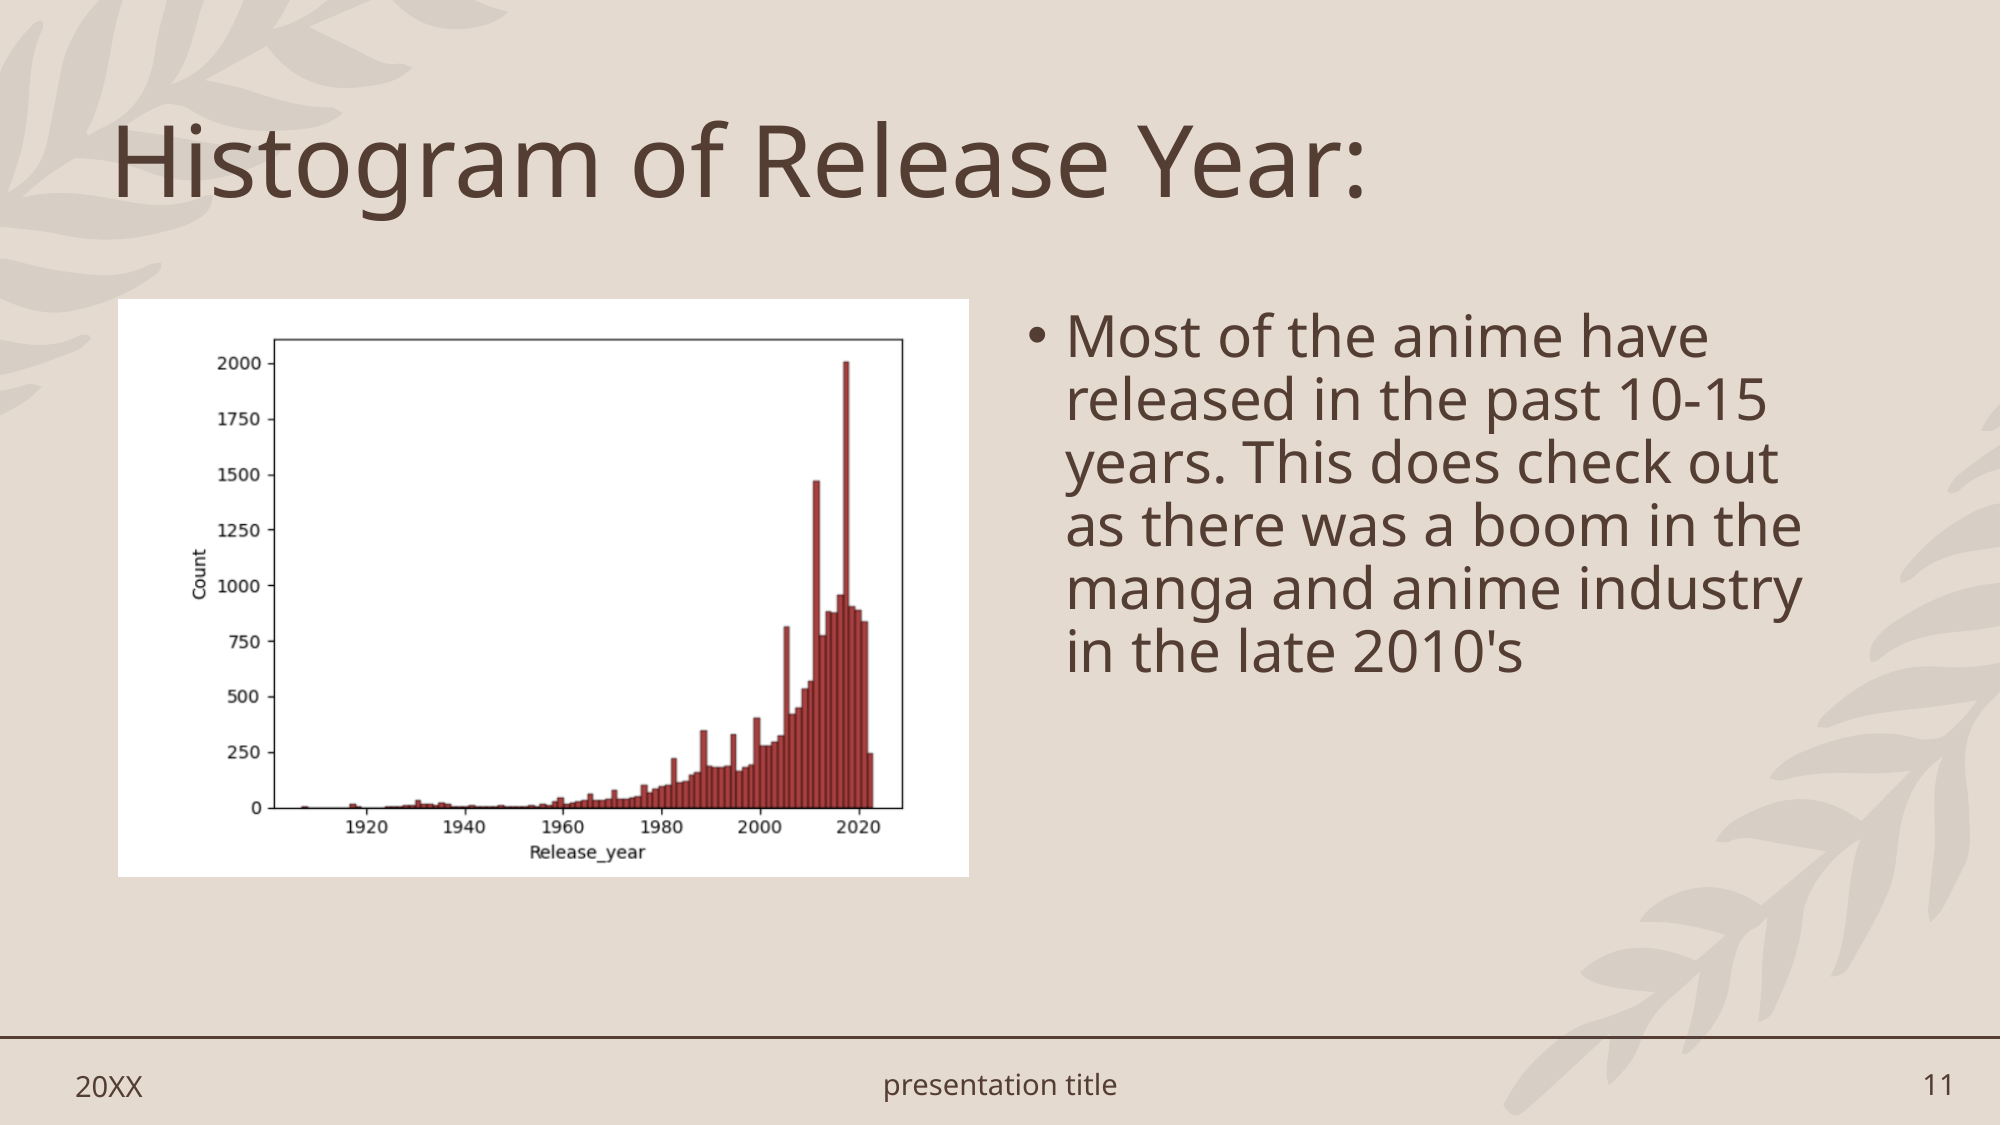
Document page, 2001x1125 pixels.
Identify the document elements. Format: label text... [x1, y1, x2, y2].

title Histogram of Release Year: [94, 115, 1595, 227]
slide_number 20XX [60, 1060, 222, 1112]
list Most of the anime have released in the past 10-15 years. This does check out as there was a boom in the manga and anime industry in the late 2010's [1012, 299, 1863, 1014]
slide_number 11 [1808, 1060, 1971, 1112]
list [118, 299, 969, 877]
footer presentation title [718, 1060, 1283, 1112]
